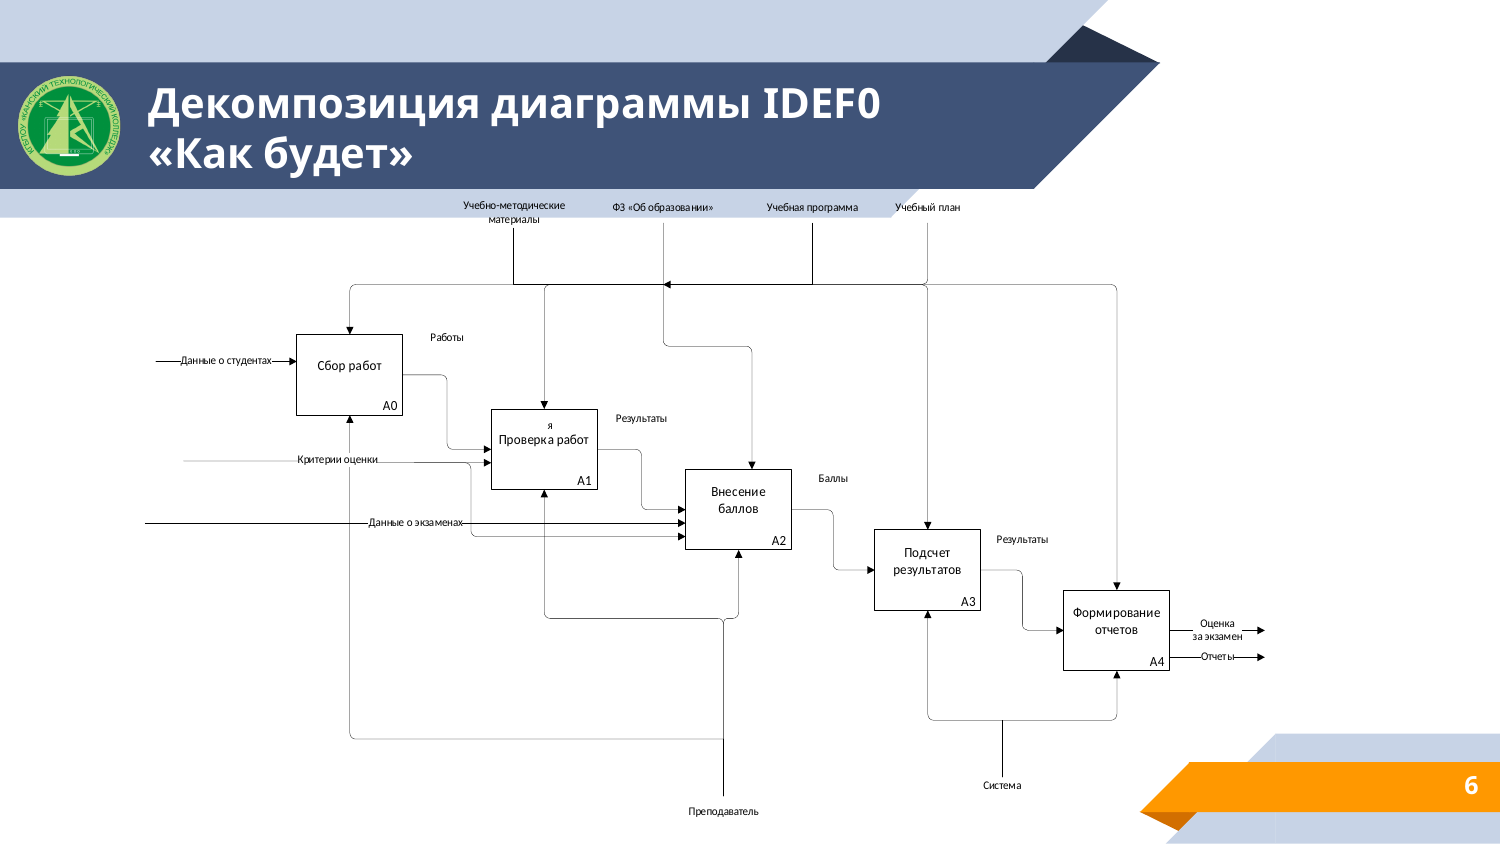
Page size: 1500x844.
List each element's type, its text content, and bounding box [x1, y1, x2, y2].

slide_number 6 [1278, 760, 1494, 813]
picture [13, 70, 125, 182]
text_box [134, 189, 1274, 829]
title Декомпозиция диаграммы IDEF0 «Как будет» [133, 64, 997, 189]
